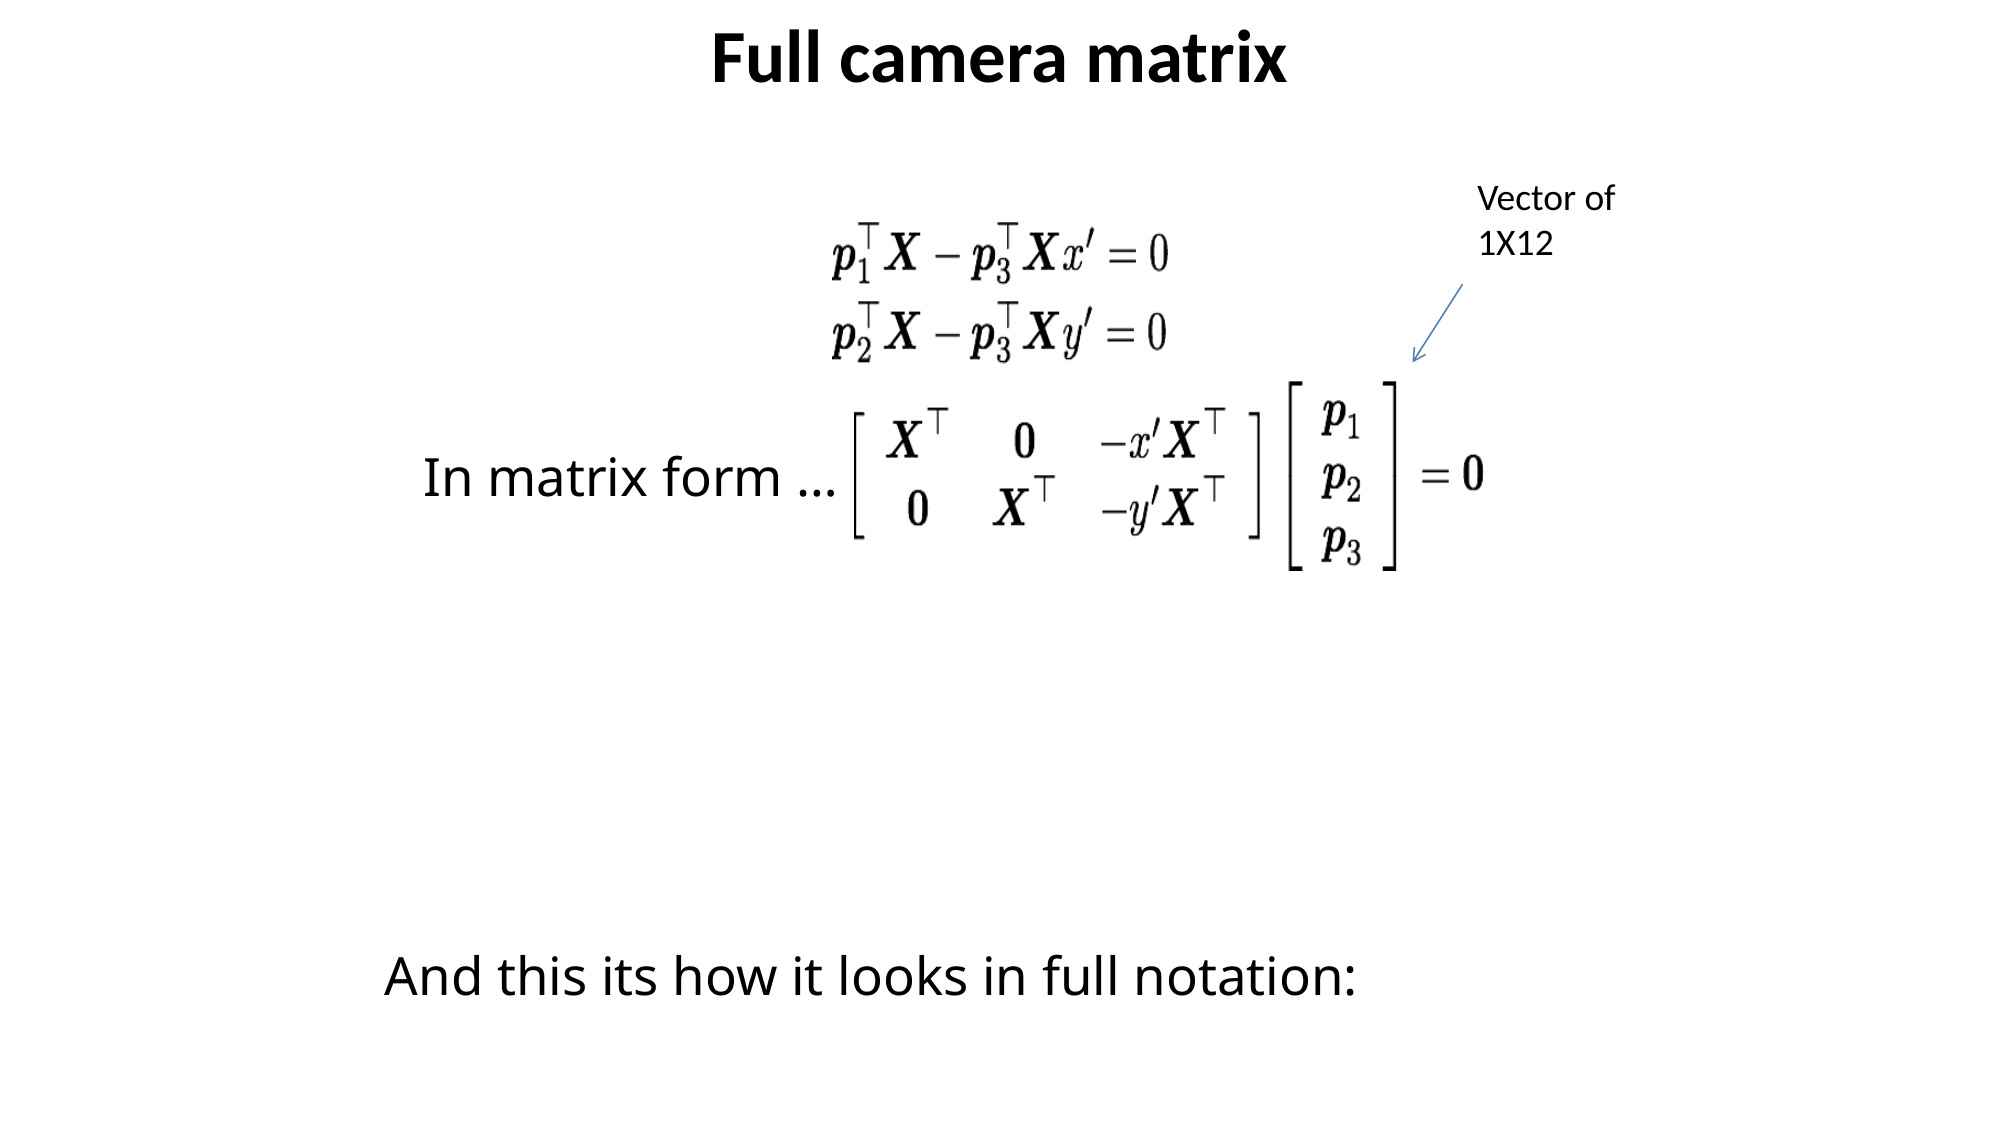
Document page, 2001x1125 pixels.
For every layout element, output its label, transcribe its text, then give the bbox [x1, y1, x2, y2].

picture [854, 380, 1485, 571]
text_box In matrix form … [417, 438, 845, 513]
text_box And this its how it looks in full notation: [379, 936, 1364, 1012]
picture [832, 221, 1168, 285]
text_box Vector of 1X12 [1462, 165, 1650, 271]
text_box Full camera matrix [275, 0, 1725, 125]
picture [832, 300, 1166, 364]
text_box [1412, 284, 1463, 363]
